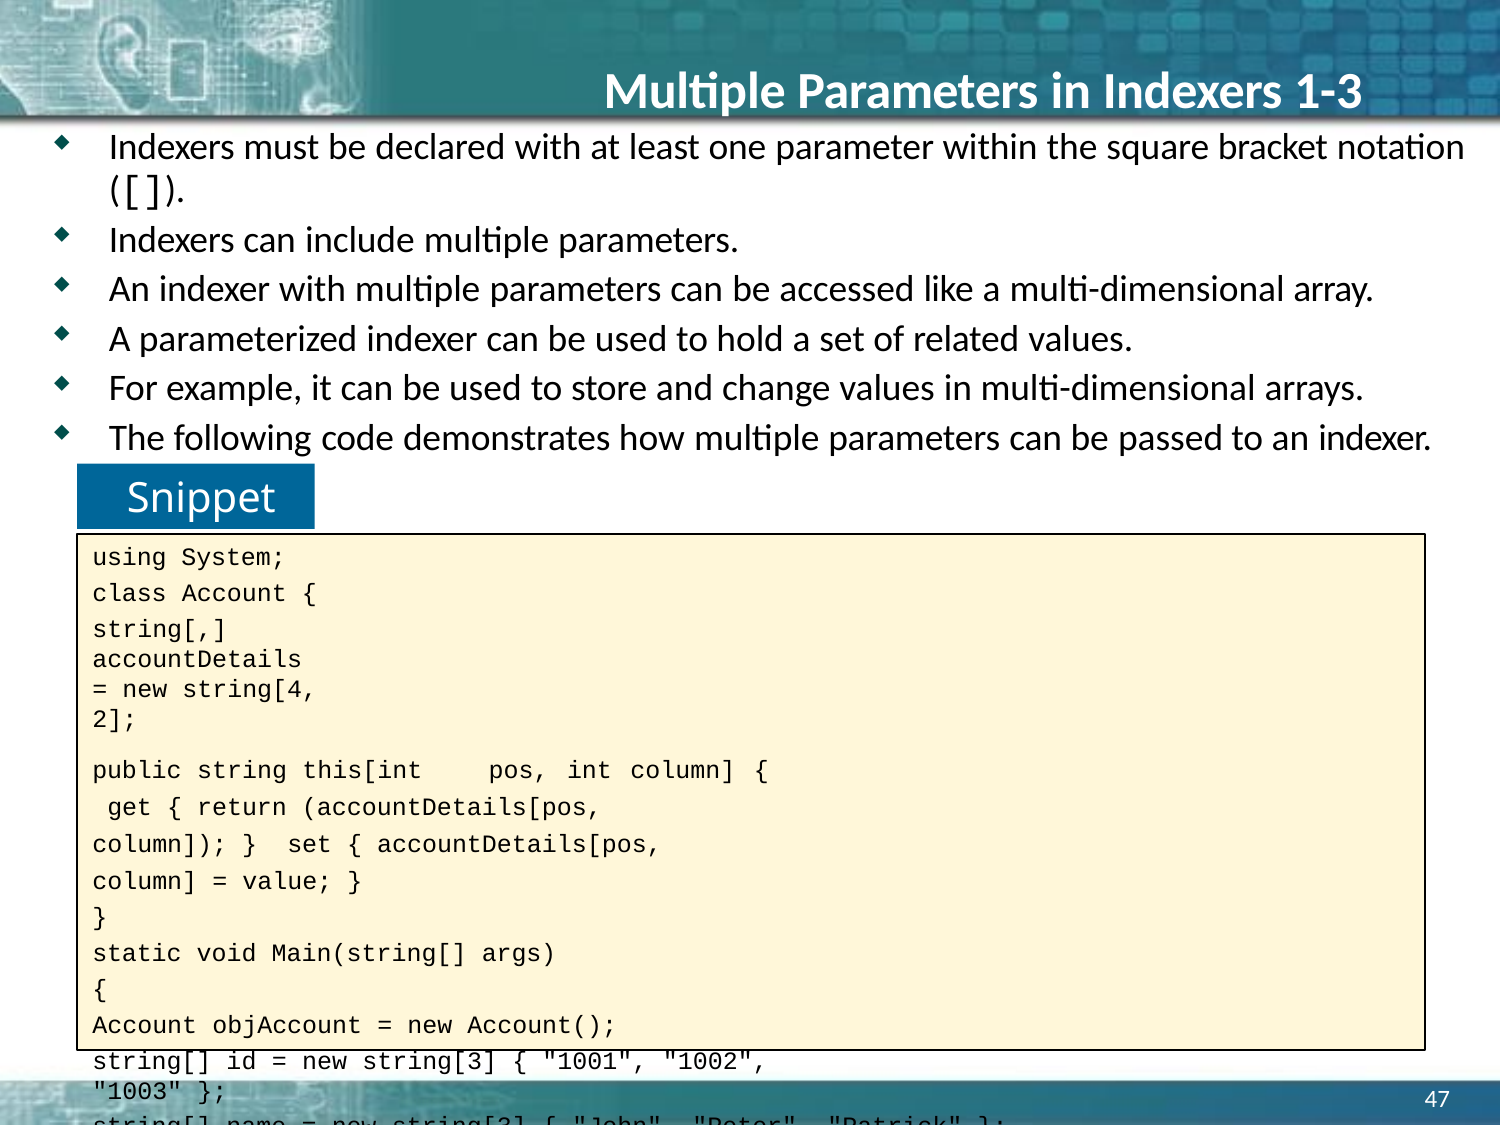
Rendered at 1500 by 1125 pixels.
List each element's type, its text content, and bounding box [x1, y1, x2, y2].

title Multiple Parameters in Indexers 1-3 [125, 54, 1375, 122]
text_box Indexers must be declared with at least one parameter within the square bracket notation ([]). Indexers can include multiple parameters. An indexer with multiple parameters can be accessed like a multi-dimensional array. A parameterized indexer can be used to hold a set of related values. For example, it can be used to store and change values in multi-dimensional arrays. The following code demonstrates how multiple parameters can be passed to an indexer. Snippet using System; class Account { string[,] accountDetails = new string[4, 2]; public string this[int pos, int column] { get { return (accountDetails[pos, column]); } set { accountDetails[pos, column] = value; } } static void Main(string[] args) { Account objAccount = new Account(); string[] id = new string[3] { "1001", "1002", "1003" }; string[] name = new string[3] { "John", "Peter", "Patrick" }; int counter = 0; for (int i = 0; i< 3; i++) [50, 122, 1479, 1125]
picture [0, 0, 1500, 1125]
slide_number 47 [1418, 1086, 1457, 1125]
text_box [75, 463, 1427, 1052]
